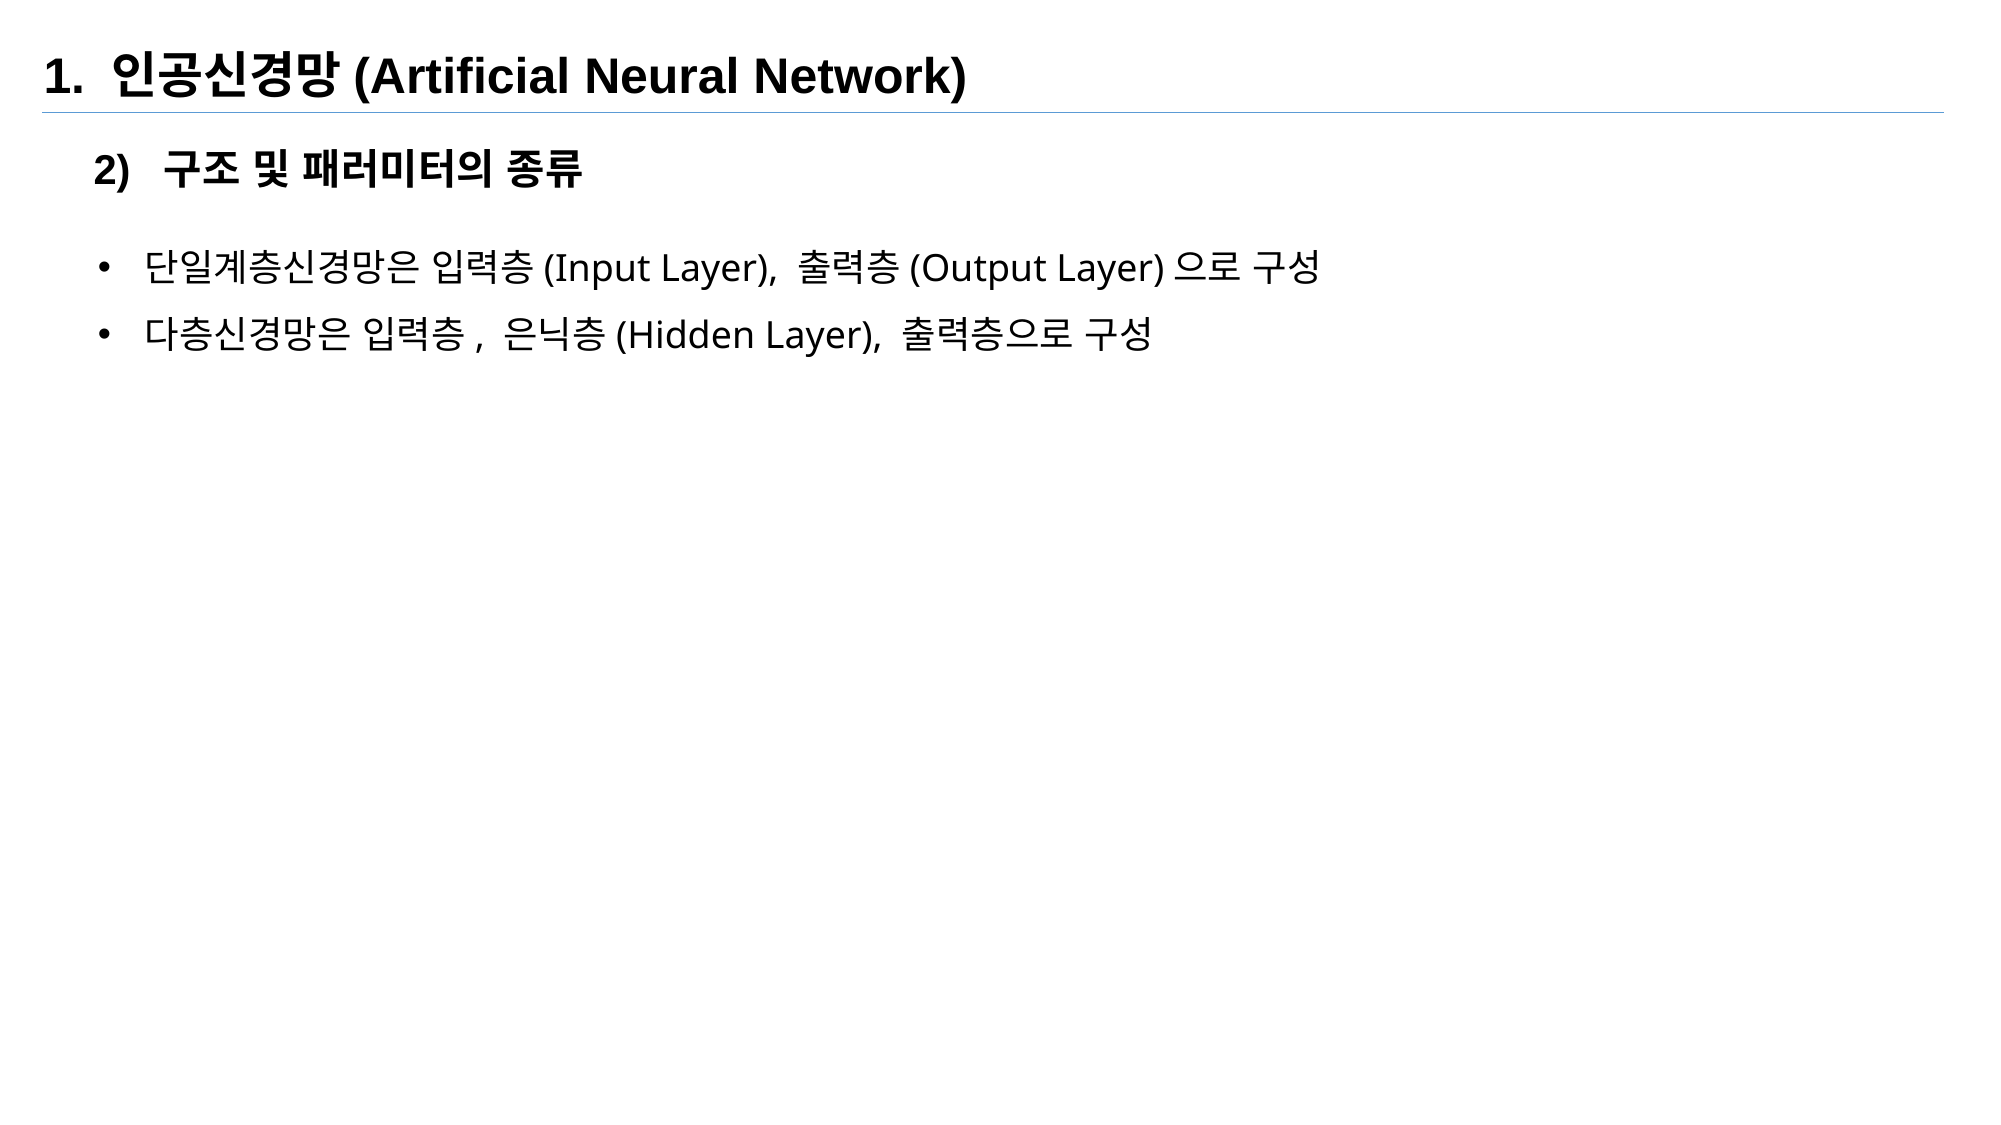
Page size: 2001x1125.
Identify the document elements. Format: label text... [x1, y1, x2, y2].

text_box 1. 인공신경망(Artificial Neural Network) [28, 36, 2000, 112]
text_box 2) 구조 및 패러미터의 종류 [78, 135, 1452, 201]
text_box 단일계층신경망은 입력층(Input Layer), 출력층(Output Layer)으로 구성 다층신경망은 입력층, 은닉층(Hidden Layer), 출력층으로 구성 [83, 214, 1945, 364]
